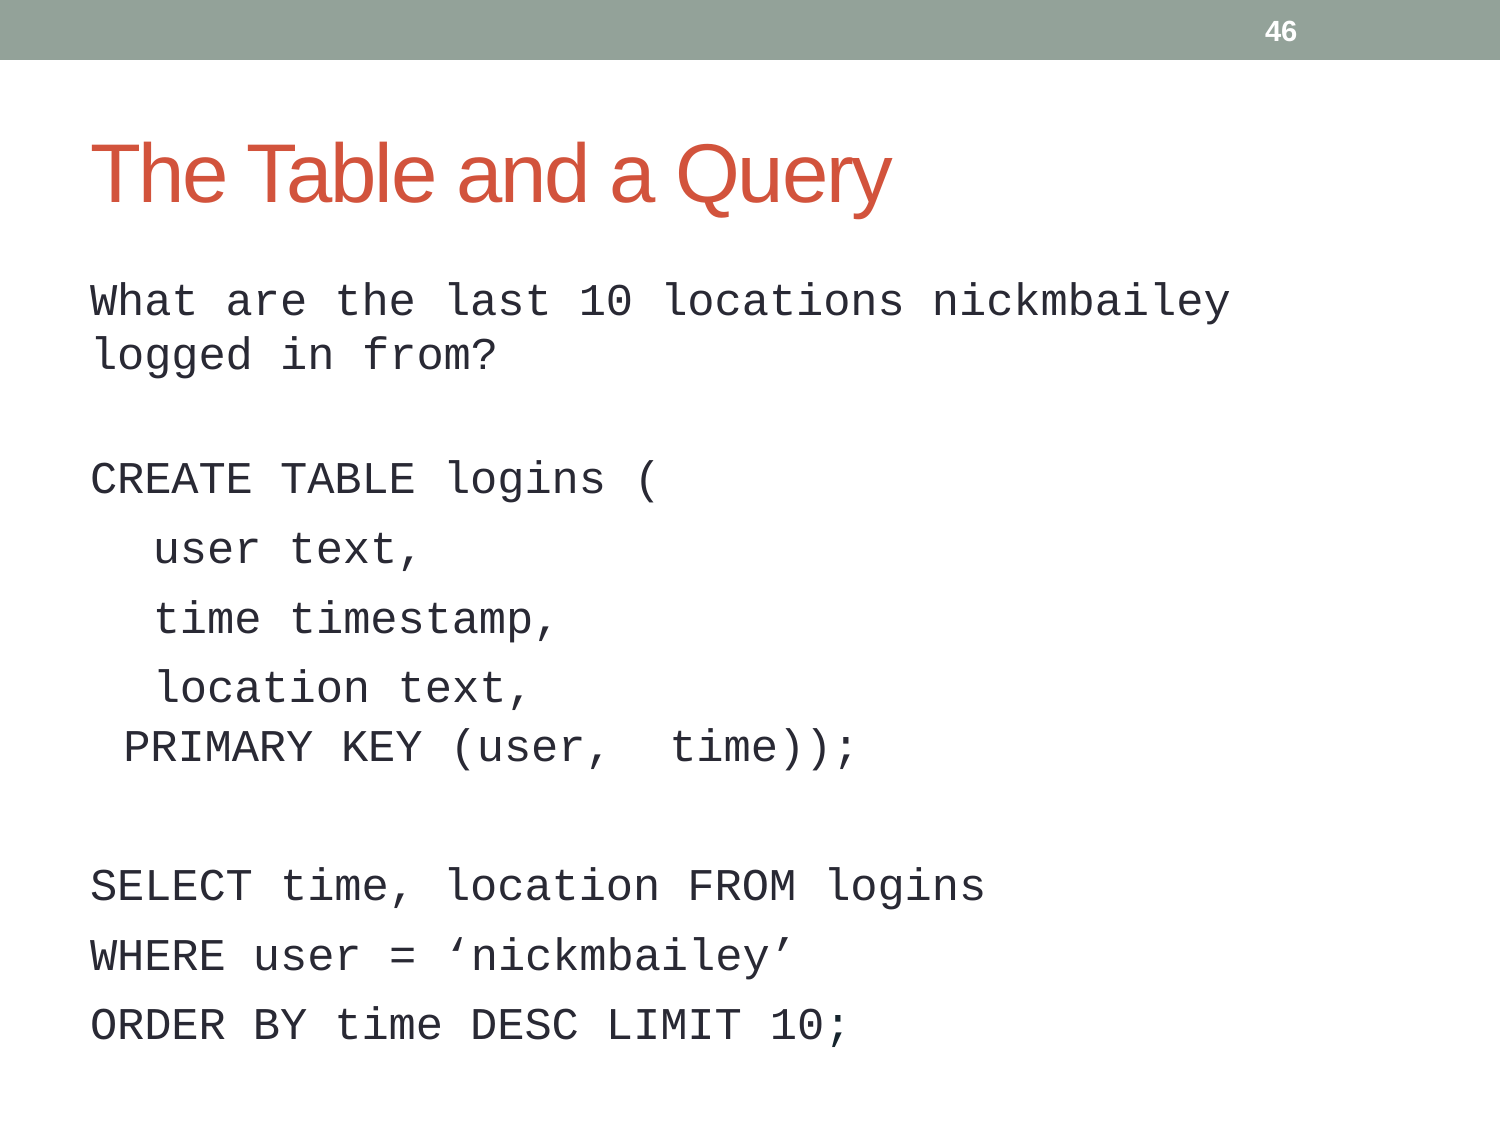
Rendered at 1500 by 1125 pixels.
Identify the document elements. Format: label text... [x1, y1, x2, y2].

title The Table and a Query [75, 87, 1425, 250]
list What are the last 10 locations nickmbailey logged in from? CREATE TABLE logins ( user text, time timestamp, location text, PRIMARY KEY (user, time)); SELECT time, location FROM logins WHERE user = ‘nickmbailey’ ORDER BY time DESC LIMIT 10; [75, 262, 1425, 1063]
slide_number 46 [1250, 3, 1425, 57]
